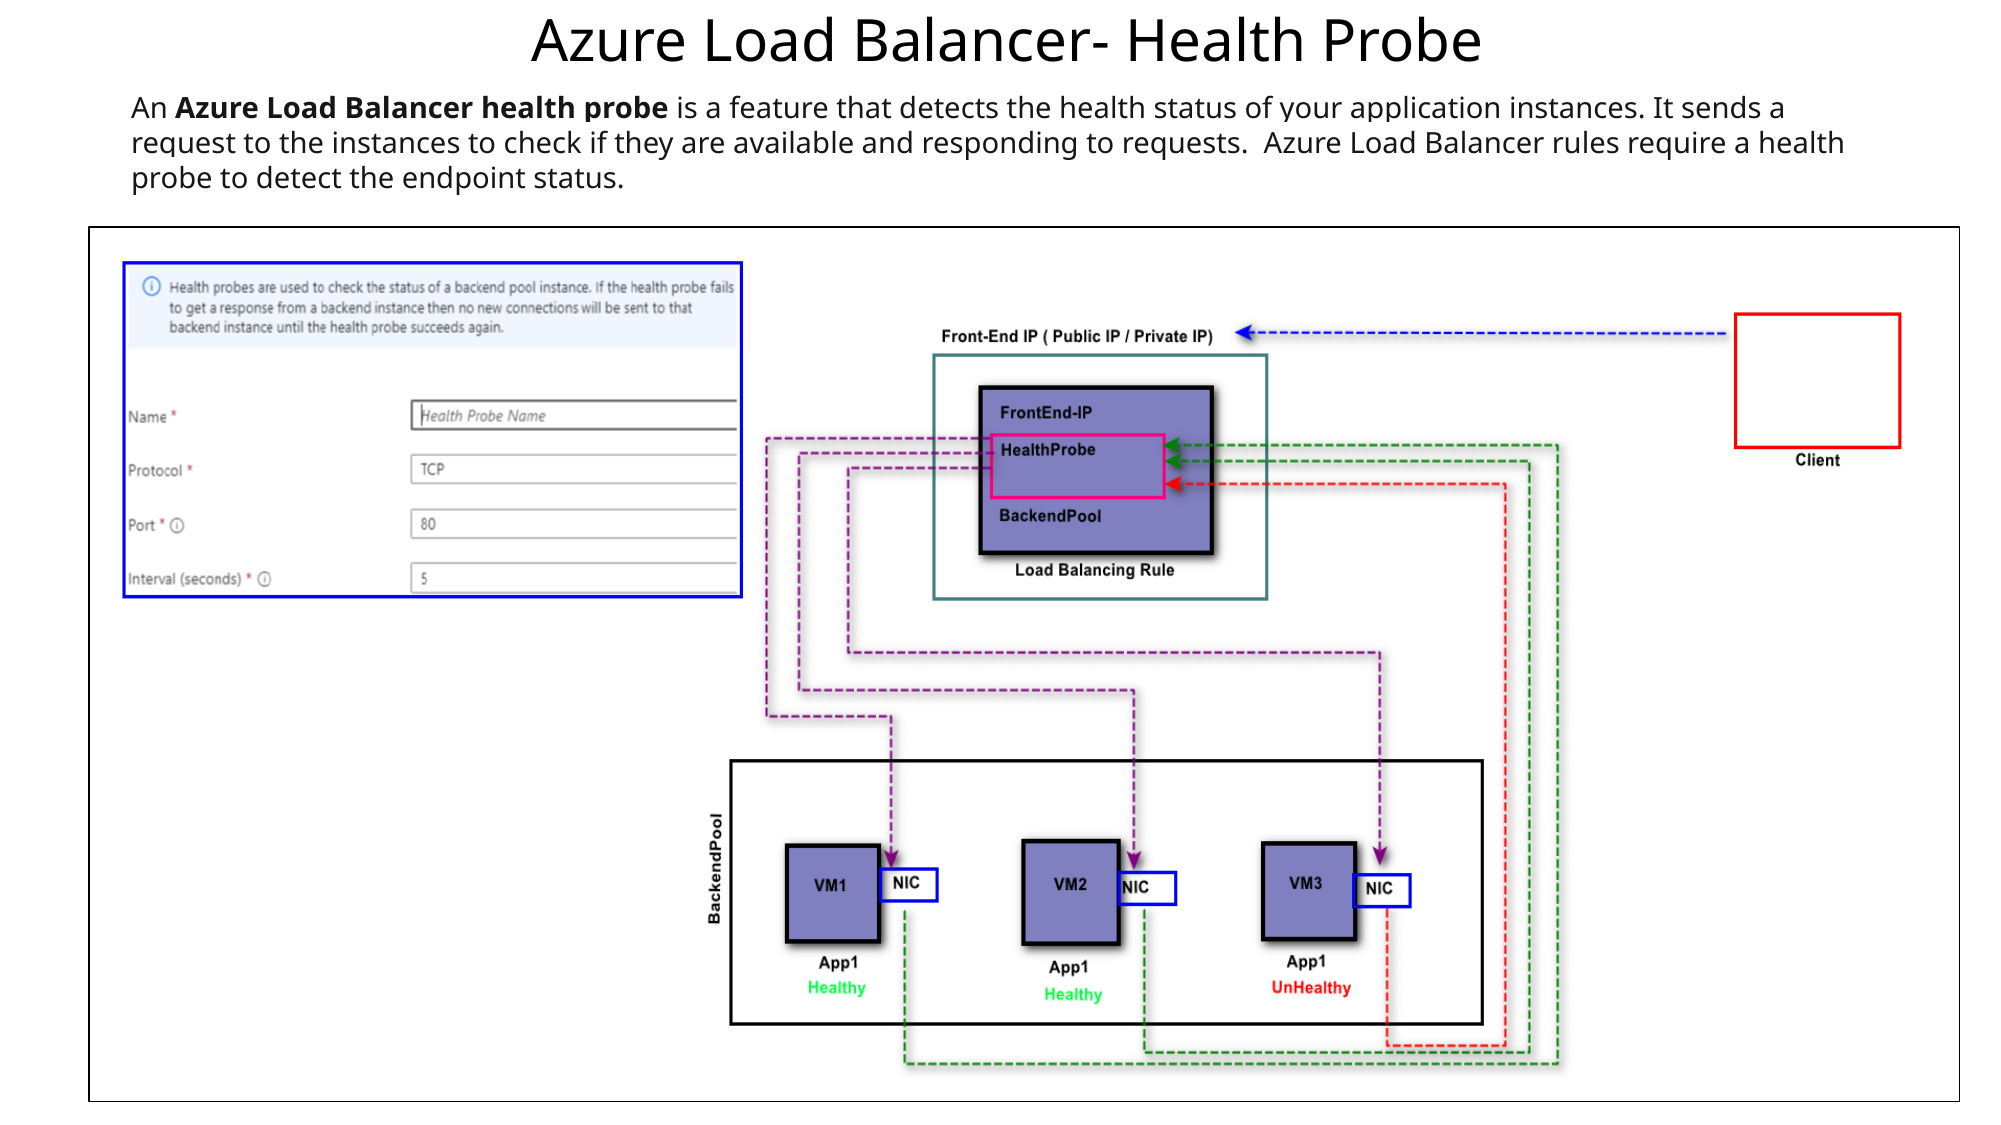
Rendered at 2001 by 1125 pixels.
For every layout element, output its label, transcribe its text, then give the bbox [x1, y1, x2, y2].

title Azure Load Balancer- Health Probe [257, 21, 1758, 81]
text_box An Azure Load Balancer health probe is a feature that detects the health status of your application instances. It sends a request to the instances to check if they are available and responding to requests. Azure Load Balancer rules require a health probe to detect the endpoint status. [116, 81, 1899, 202]
picture [89, 227, 1959, 1101]
